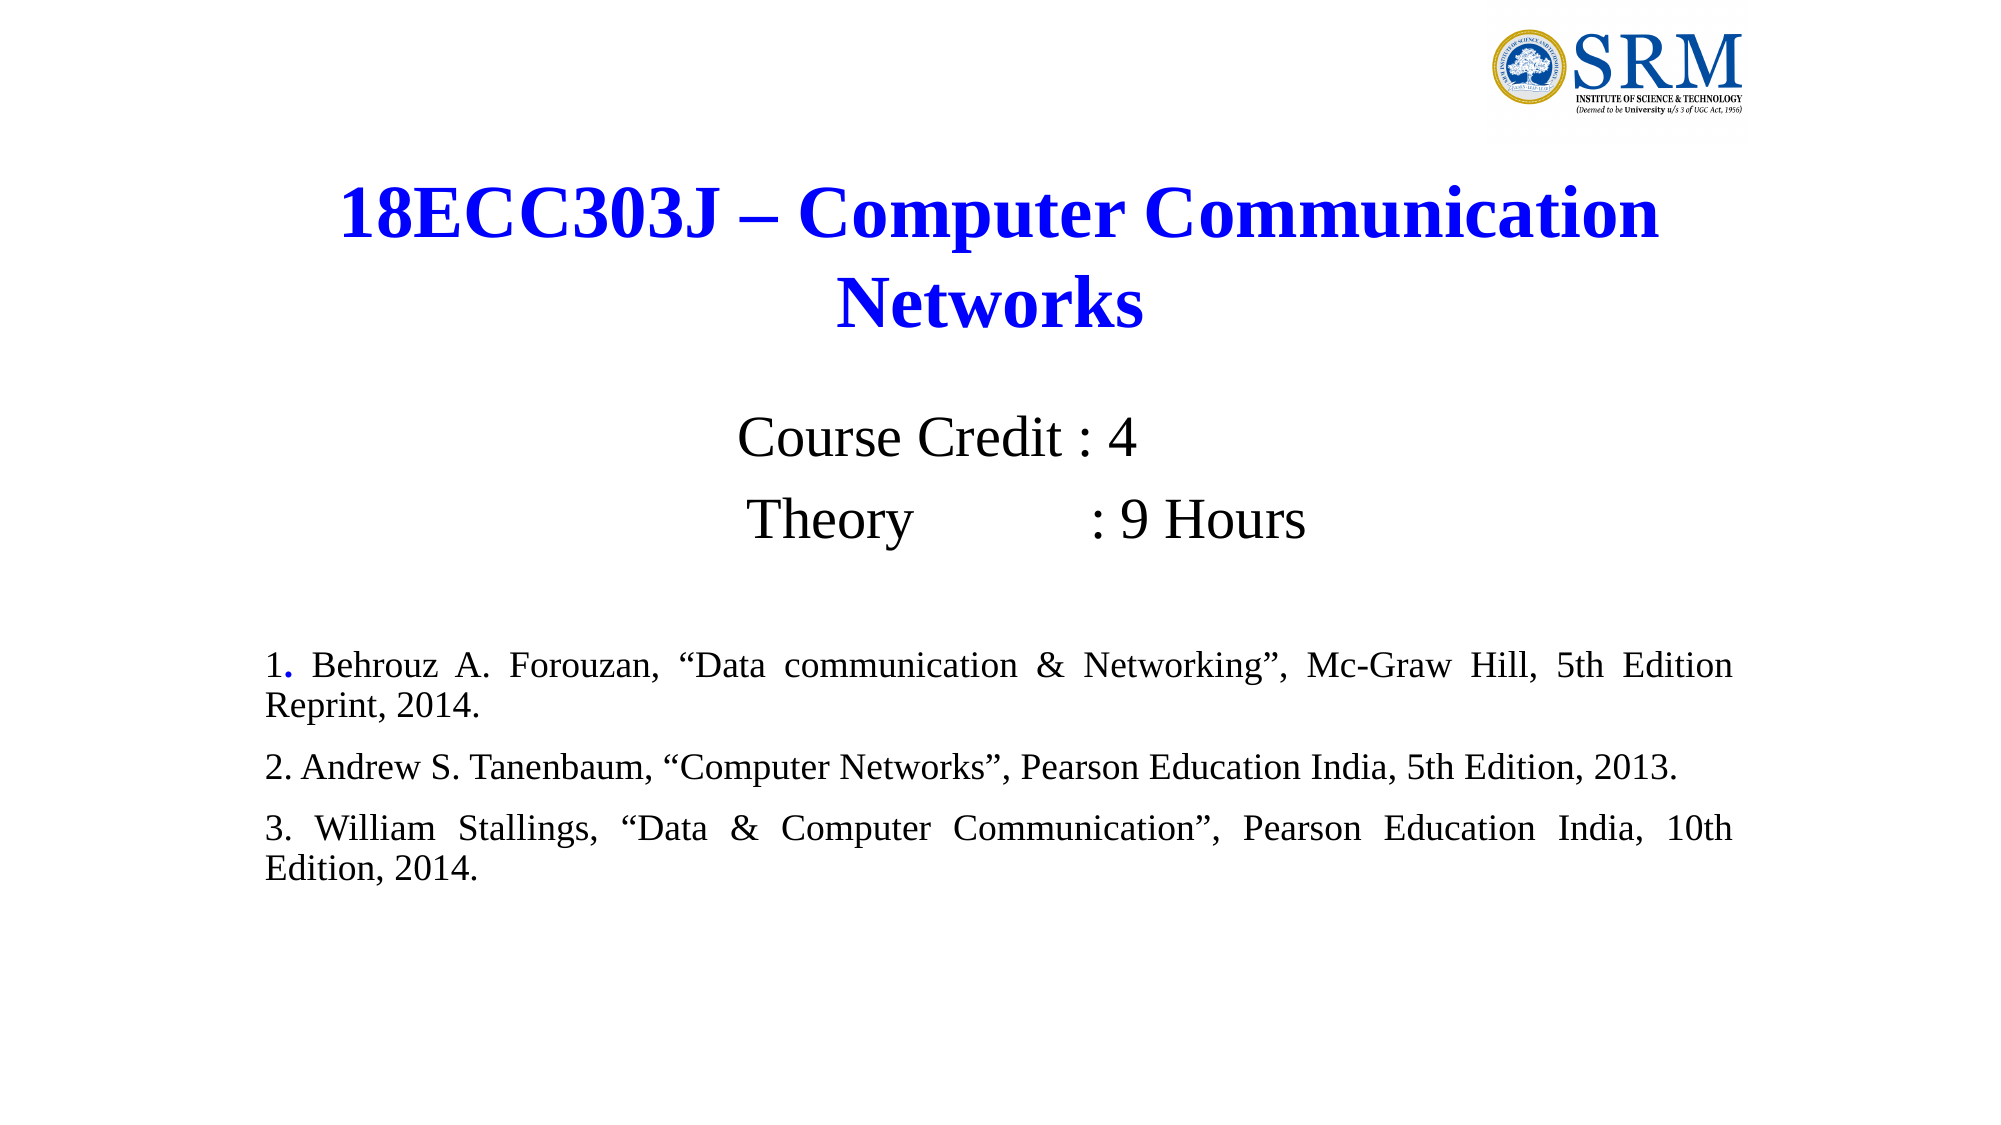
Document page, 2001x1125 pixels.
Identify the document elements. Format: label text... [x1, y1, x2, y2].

text_box 18ECC303J – Computer Communication Networks [249, 76, 1750, 429]
picture [1487, 0, 1748, 145]
subtitle 1. Behrouz A. Forouzan, “Data communication & Networking”, Mc-Graw Hill, 5th Edition Reprint, 2014. 2. Andrew S. Tanenbaum, “Computer Networks”, Pearson Education India, 5th Edition, 2013. 3. William Stallings, “Data & Computer Communication”, Pearson Education India, 10th Edition, 2014. [249, 637, 1750, 925]
text_box Course Credit : 4 Theory : 9 Hours [537, 390, 1338, 550]
